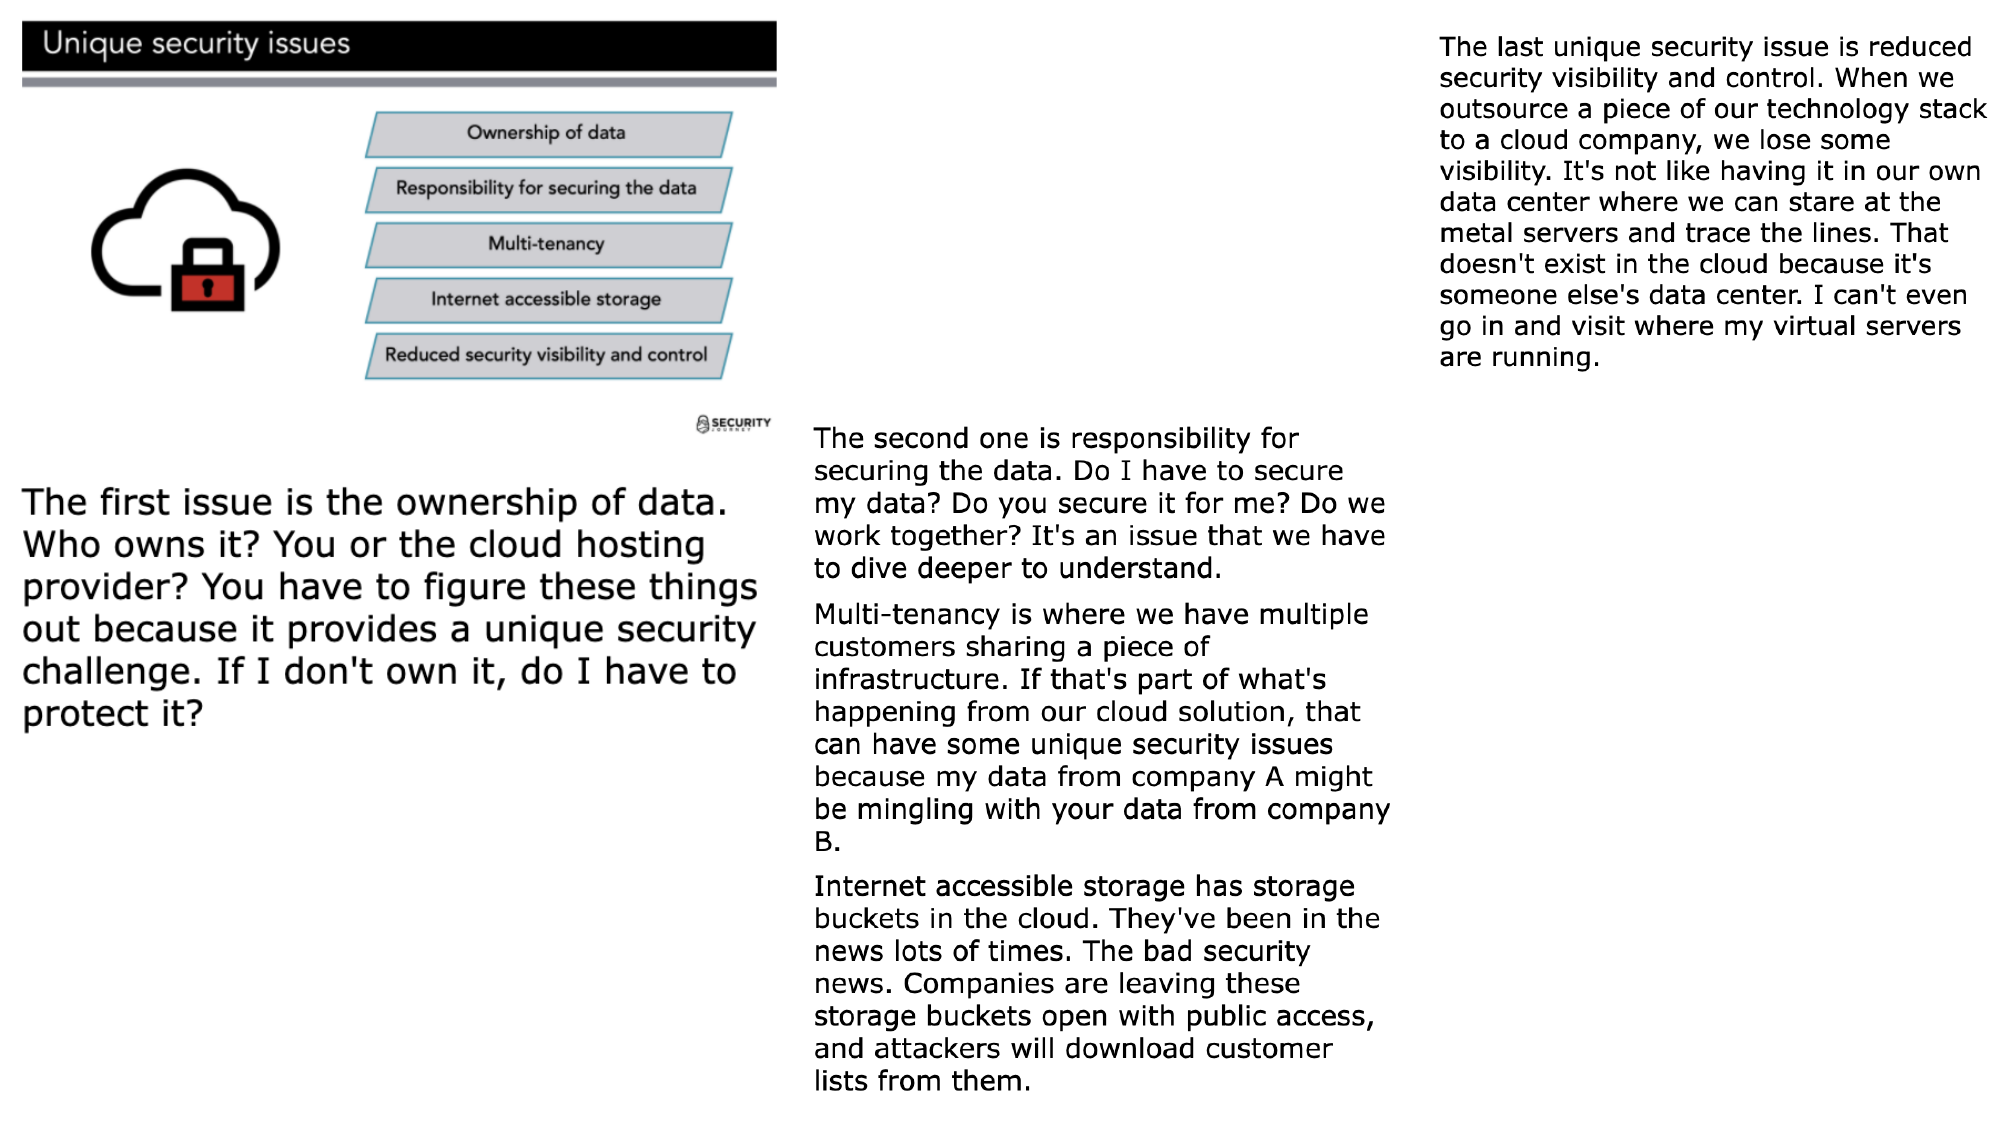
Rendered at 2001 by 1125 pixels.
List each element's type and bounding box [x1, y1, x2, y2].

picture [0, 0, 1413, 1102]
picture [1422, 23, 1992, 387]
